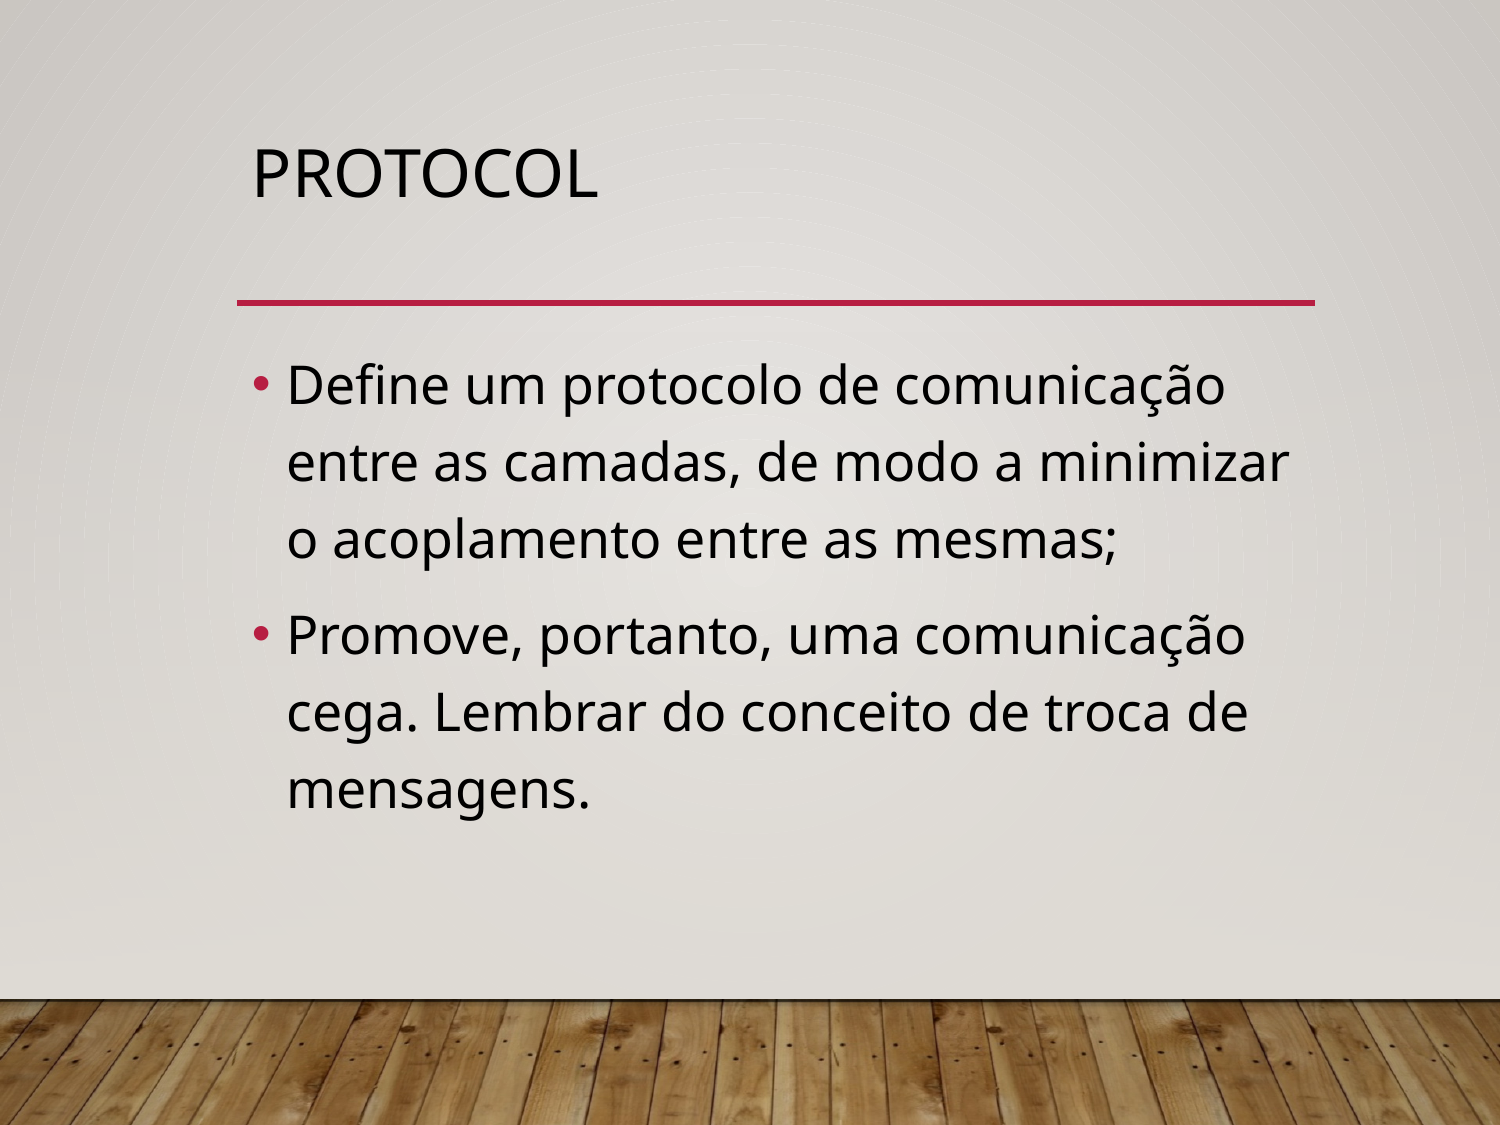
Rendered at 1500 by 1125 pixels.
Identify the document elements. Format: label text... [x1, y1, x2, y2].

picture [0, 999, 1500, 1125]
list Define um protocolo de comunicação entre as camadas, de modo a minimizar o acoplamento entre as mesmas; Promove, portanto, uma comunicação cega. Lembrar do conceito de troca de mensagens. [236, 330, 1315, 897]
title Protocol [236, 131, 1315, 305]
